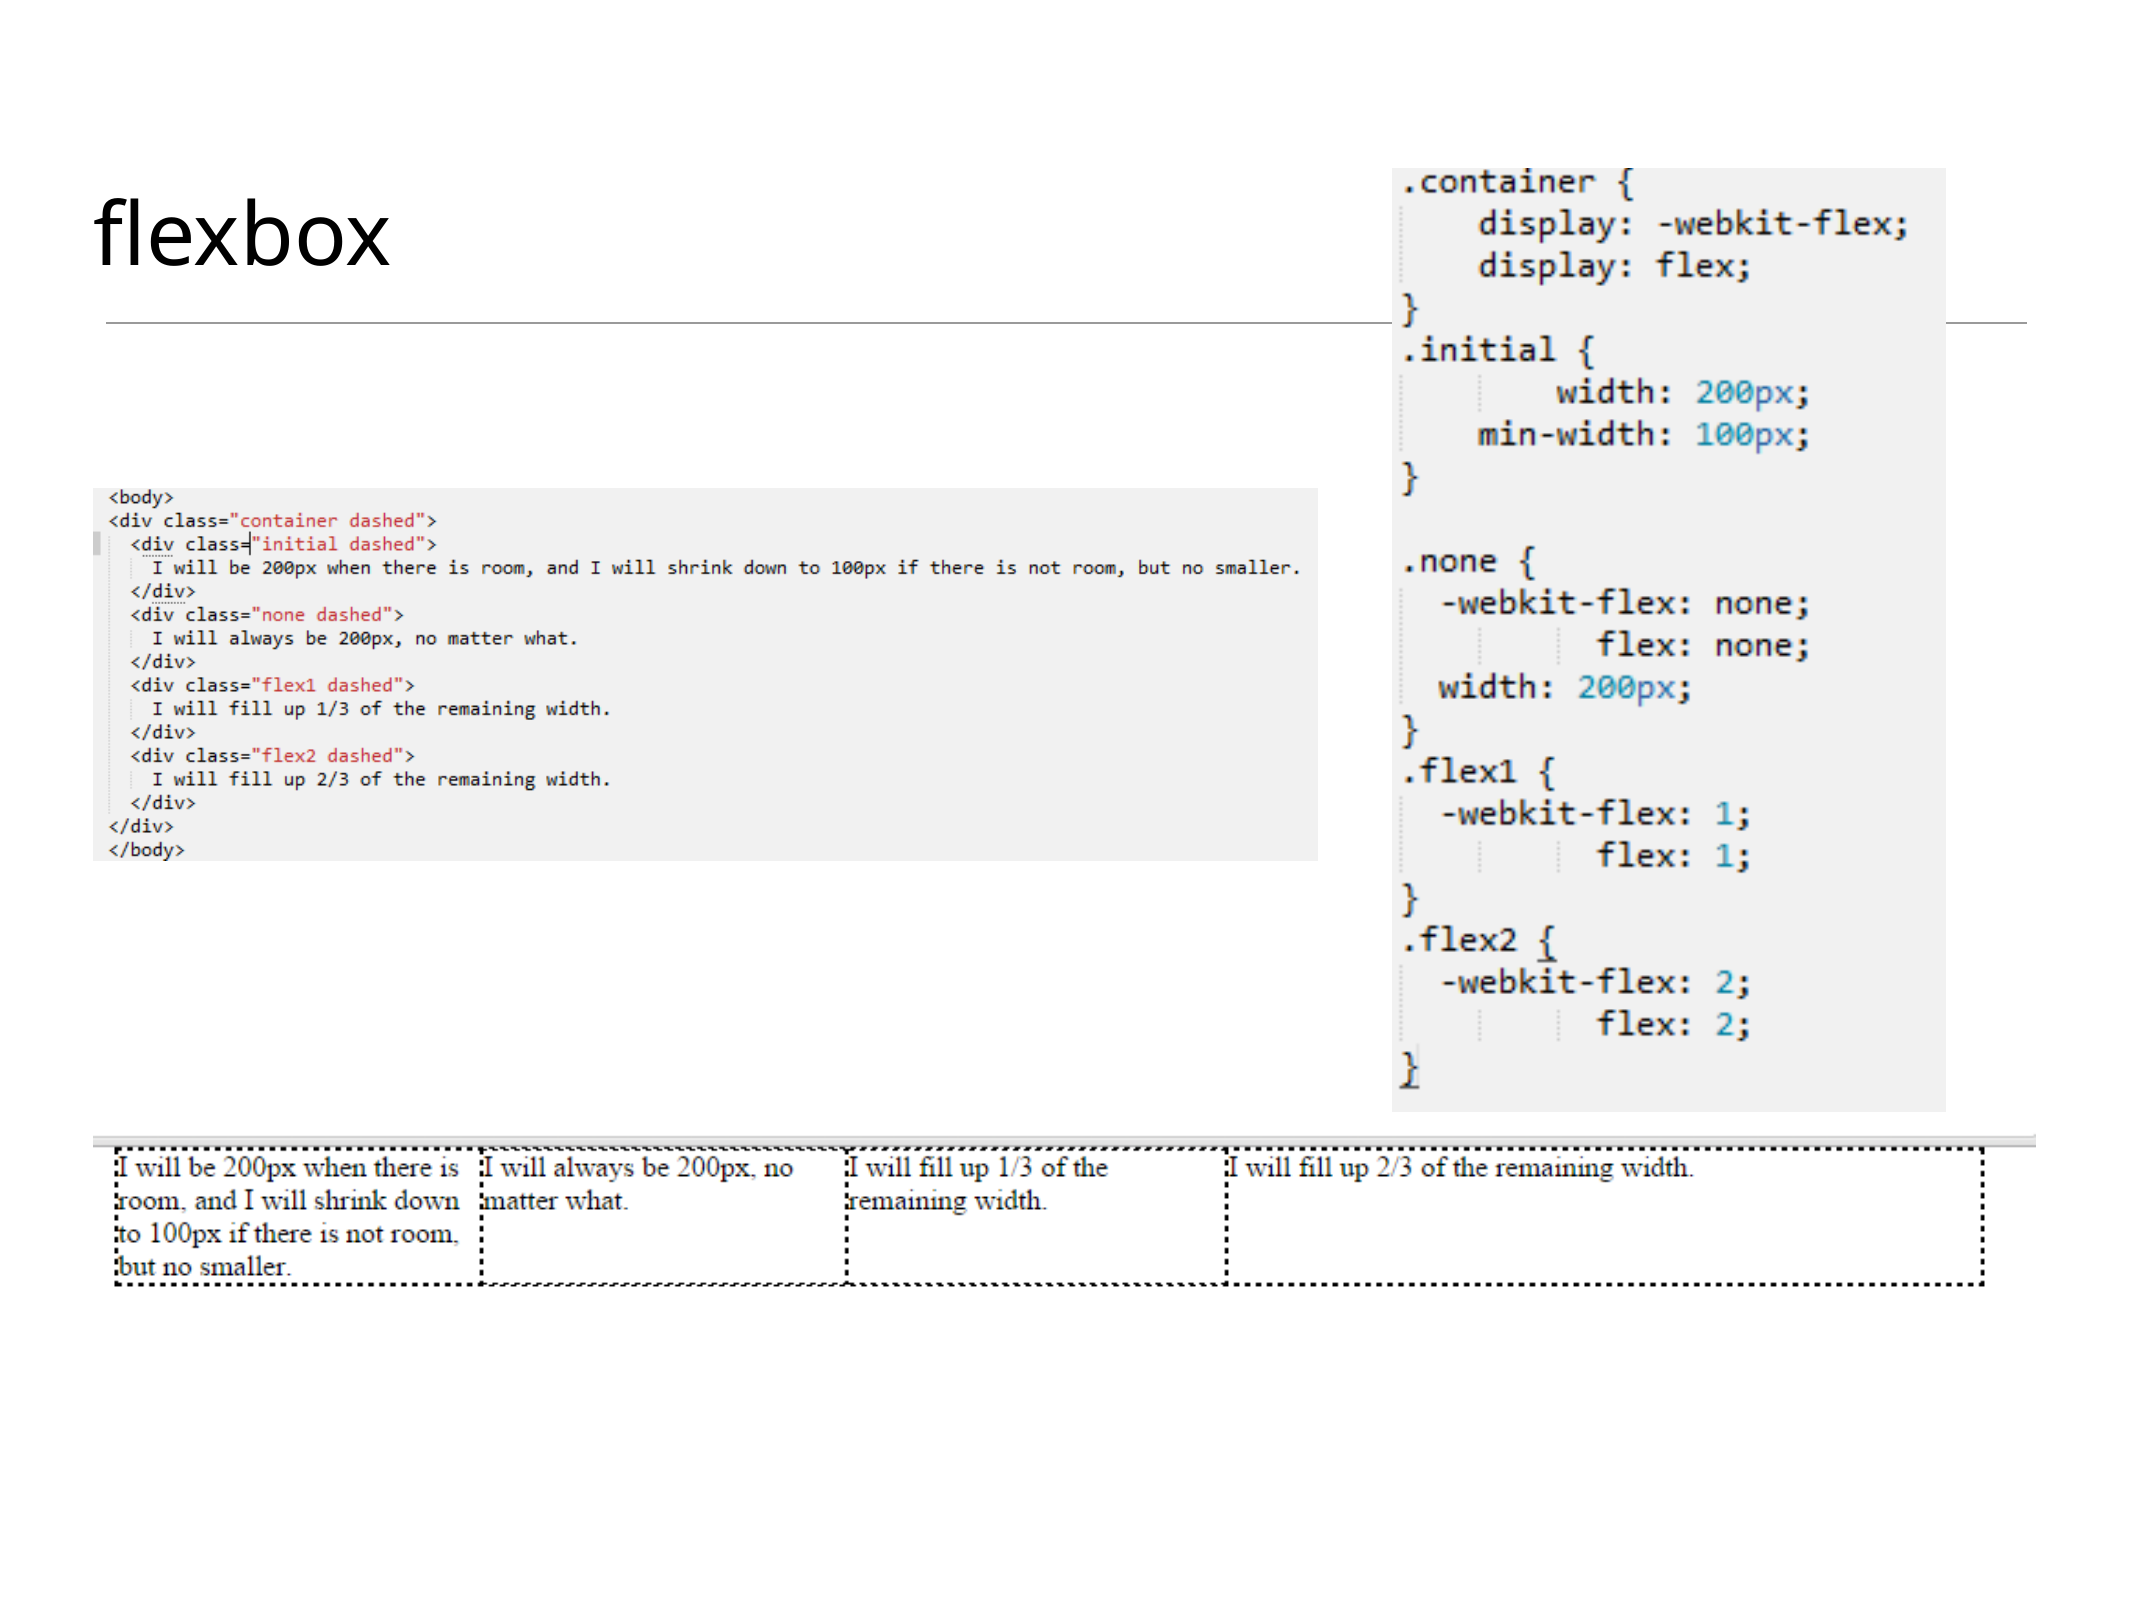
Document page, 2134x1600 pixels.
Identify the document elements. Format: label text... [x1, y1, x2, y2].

title flexbox [93, 53, 2041, 284]
picture [93, 1131, 2037, 1329]
picture [1392, 168, 1946, 1112]
picture [93, 488, 1318, 861]
